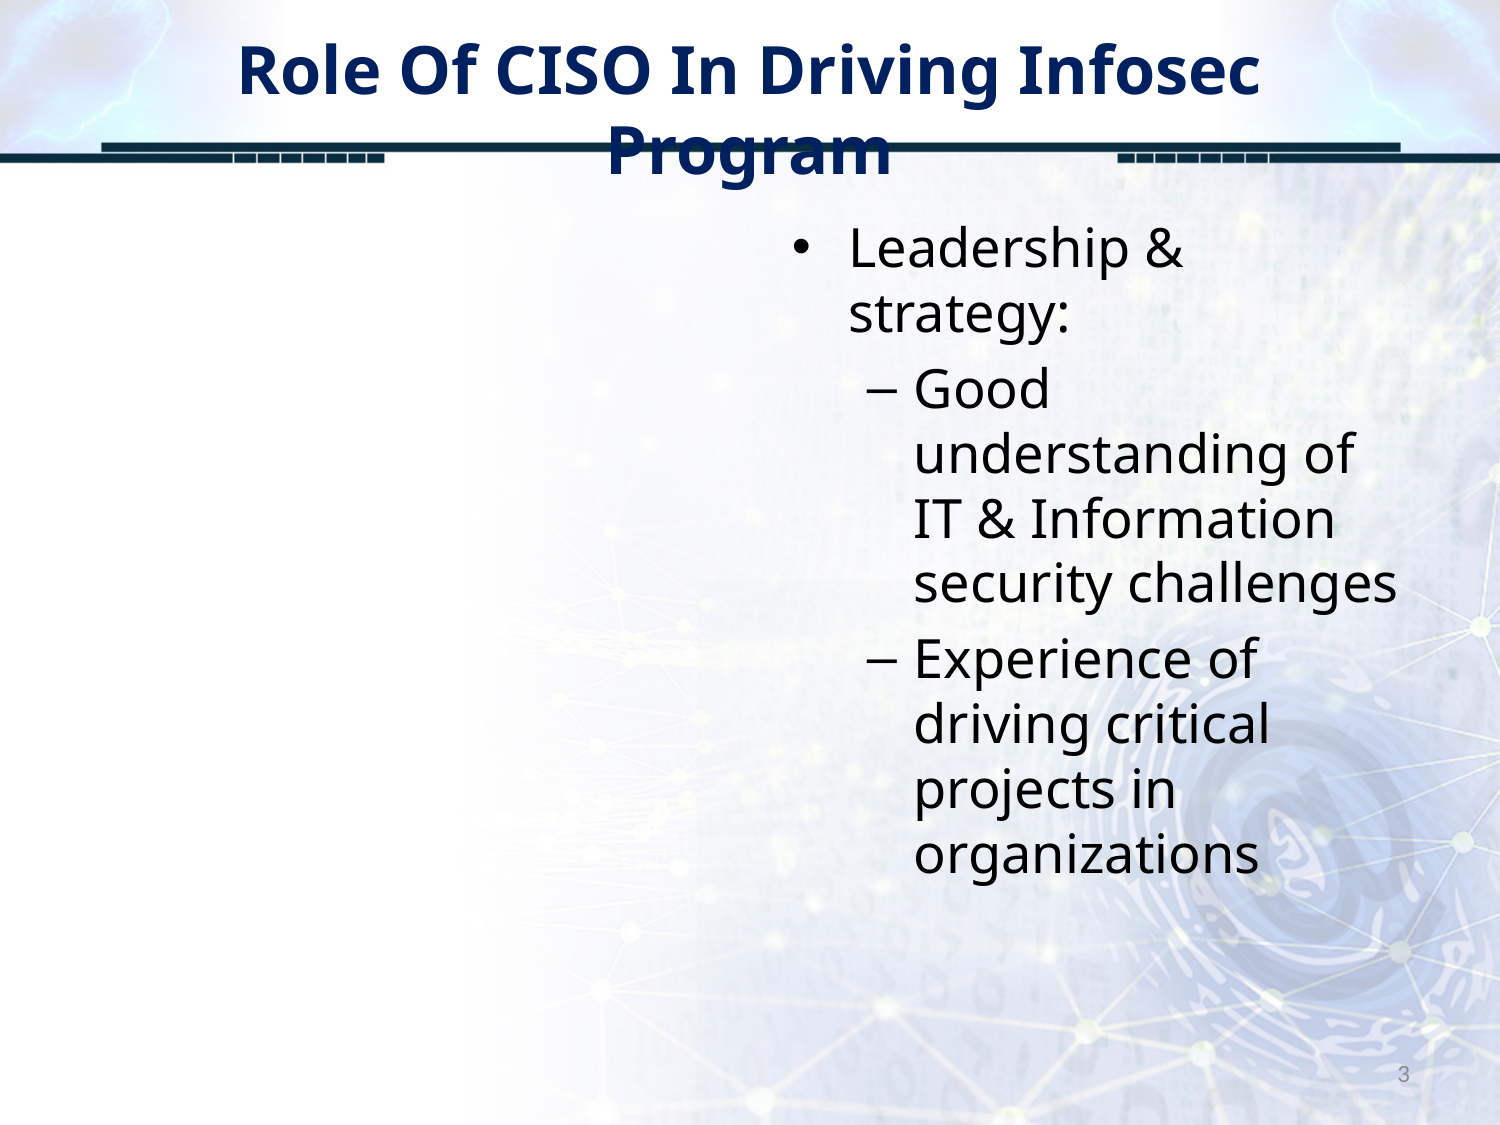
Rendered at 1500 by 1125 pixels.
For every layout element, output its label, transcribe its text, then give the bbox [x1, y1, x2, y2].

picture [0, 0, 1500, 1125]
list Leadership & strategy: Good understanding of IT & Information security challenges Experience of driving critical projects in organizations [776, 205, 1432, 1023]
slide_number 3 [1074, 1042, 1425, 1103]
title Role Of CISO In Driving Infosec Program [75, 34, 1425, 182]
